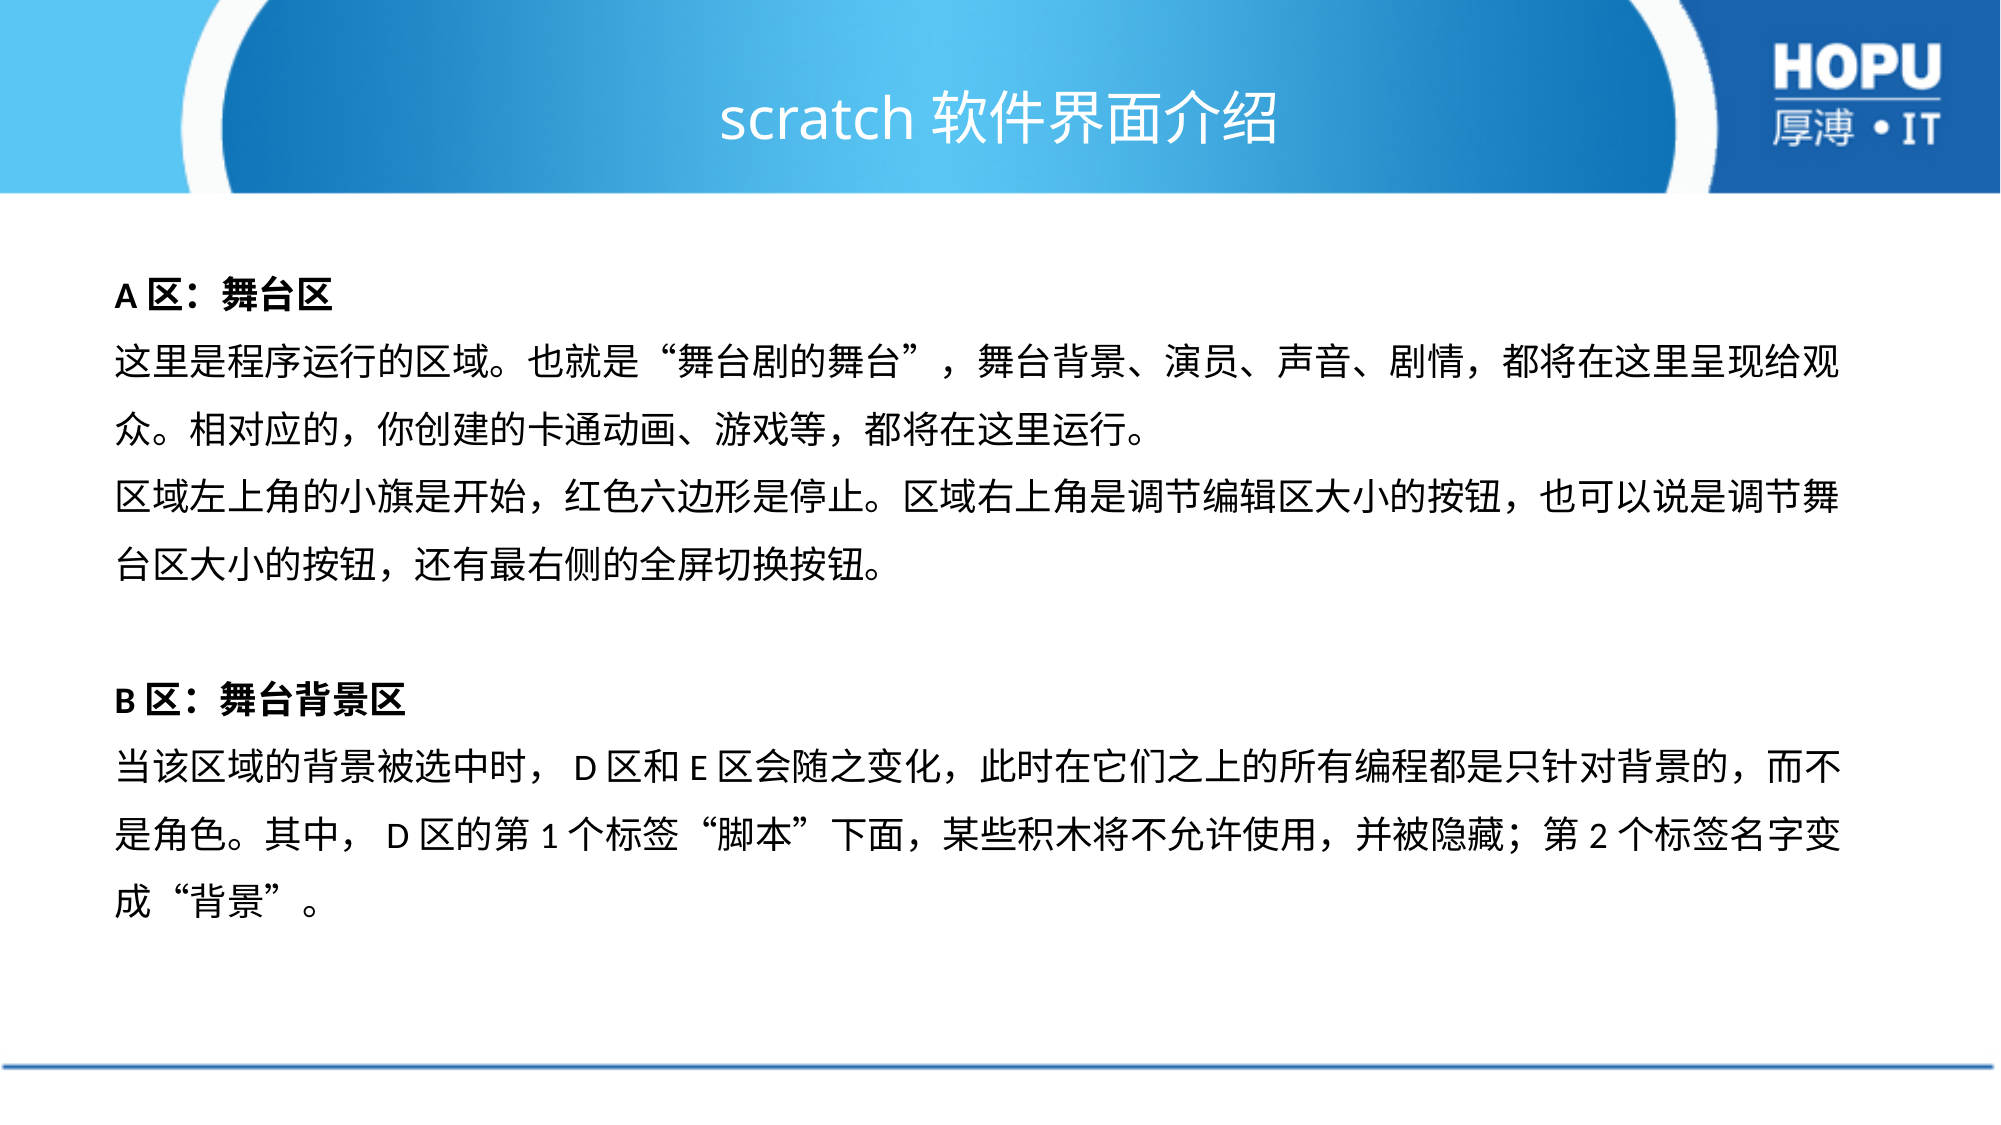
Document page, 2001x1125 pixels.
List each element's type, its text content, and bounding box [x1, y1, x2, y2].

title scratch软件界面介绍 [324, 45, 1675, 197]
picture [0, 0, 2001, 1125]
text_box A区：舞台区 这里是程序运行的区域。也就是“舞台剧的舞台”，舞台背景、演员、声音、剧情，都将在这里呈现给观众。相对应的，你创建的卡通动画、游戏等，都将在这里运行。 区域左上角的小旗是开始，红色六边形是停止。区域右上角是调节编辑区大小的按钮，也可以说是调节舞台区大小的按钮，还有最右侧的全屏切换按钮。 B区：舞台背景区 当该区域的背景被选中时，D区和E区会随之变化，此时在它们之上的所有编程都是只针对背景的，而不是角色。其中，D区的第1个标签“脚本”下面，某些积木将不允许使用，并被隐藏；第2个标签名字变成“背景”。 [99, 241, 1880, 931]
